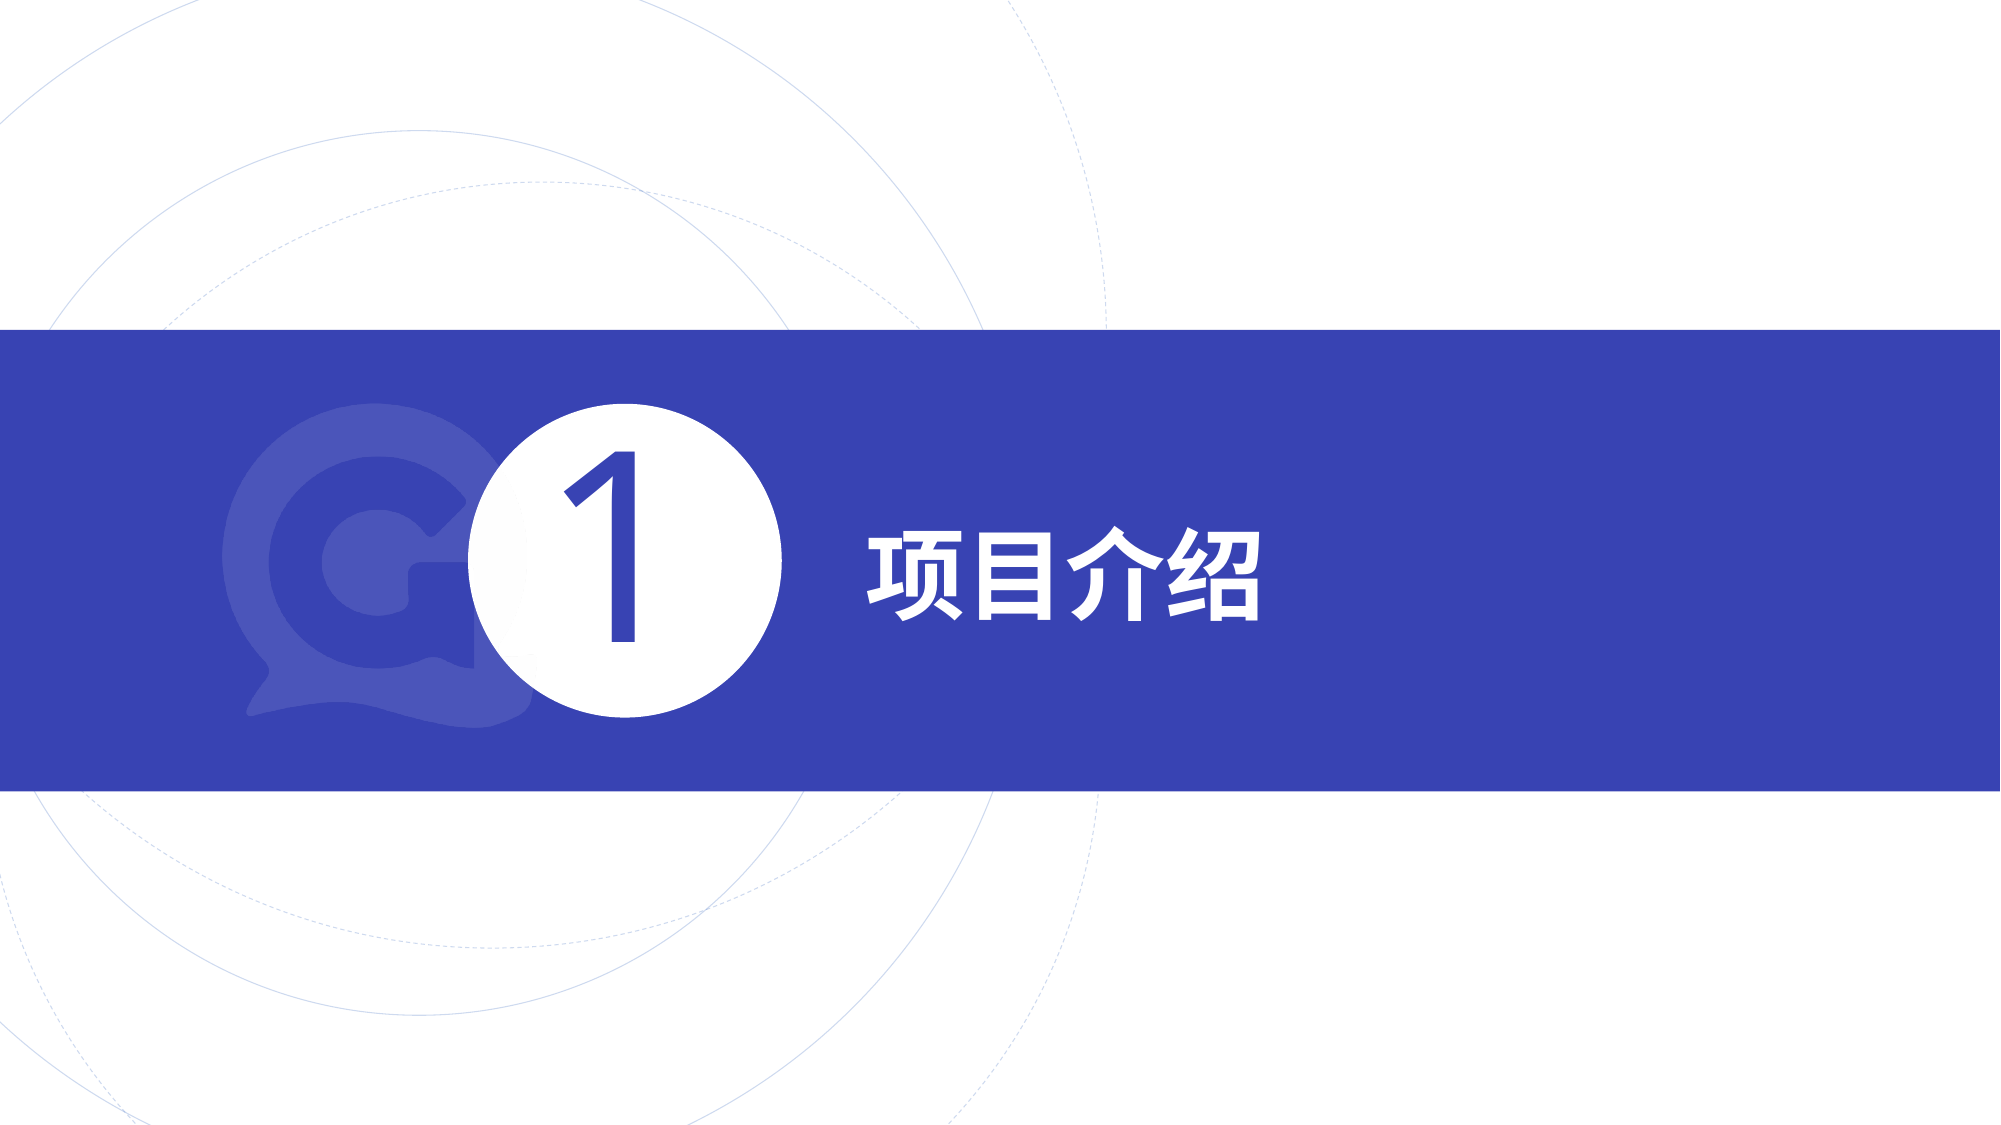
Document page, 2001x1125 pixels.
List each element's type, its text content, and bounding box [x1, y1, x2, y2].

picture [222, 403, 537, 728]
text_box 项目介绍 [1107, 504, 1910, 640]
text_box [1107, 329, 2000, 792]
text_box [0, 0, 1107, 1125]
